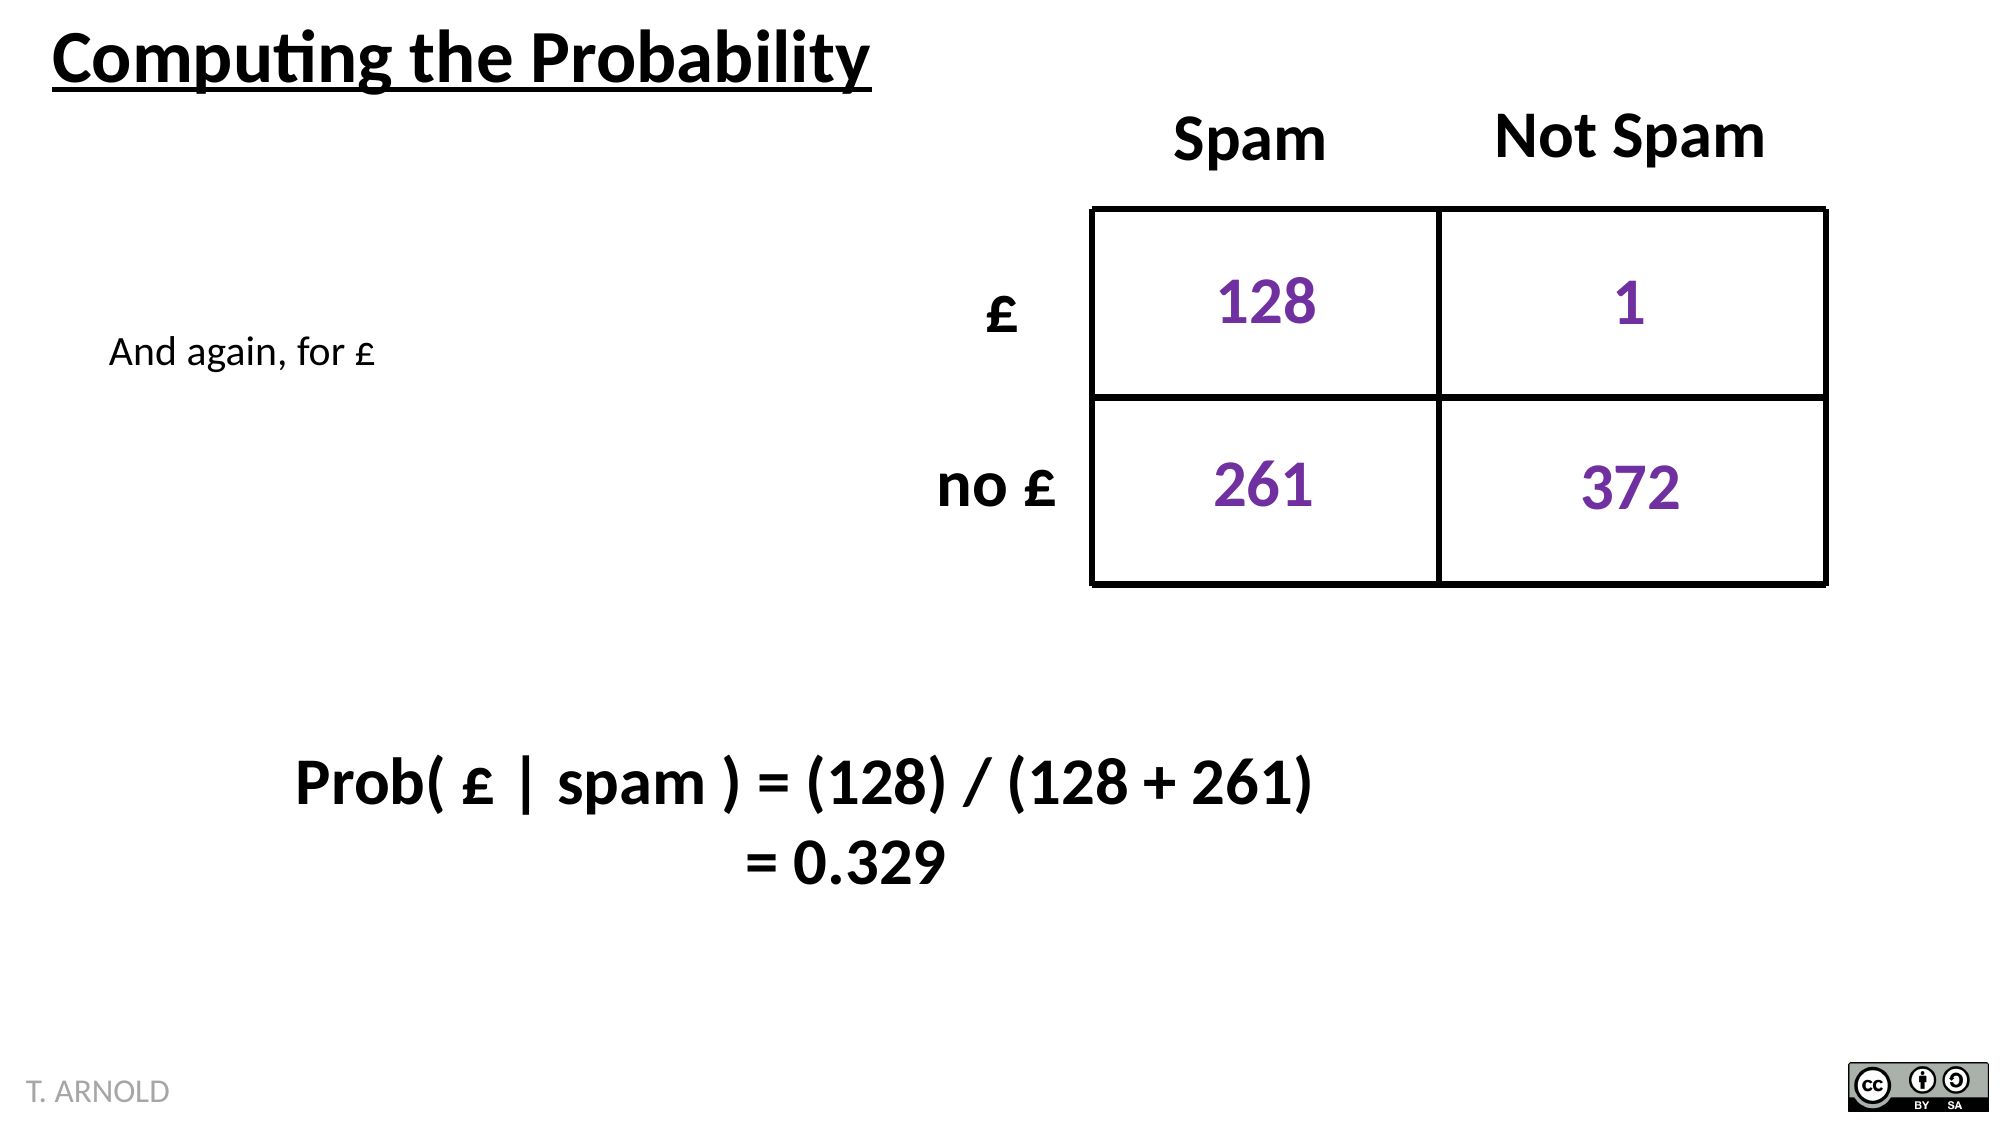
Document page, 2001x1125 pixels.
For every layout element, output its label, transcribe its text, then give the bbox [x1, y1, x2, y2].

text_box 372 [1472, 435, 1790, 531]
text_box T. ARNOLD [11, 1062, 673, 1117]
text_box 128 [1107, 249, 1426, 344]
text_box 1 [1470, 250, 1788, 346]
text_box £ [924, 258, 1082, 354]
text_box Prob( £ | spam ) = (128) / (128 + 261) = 0.329 [280, 730, 1439, 906]
text_box Not Spam [1472, 83, 1790, 179]
text_box no £ [910, 432, 1084, 527]
text_box Spam [1092, 86, 1410, 181]
text_box And again, for £ [94, 315, 796, 381]
text_box 261 [1104, 432, 1423, 527]
text_box Computing the Probability [0, 0, 924, 105]
picture [1848, 1062, 1989, 1112]
